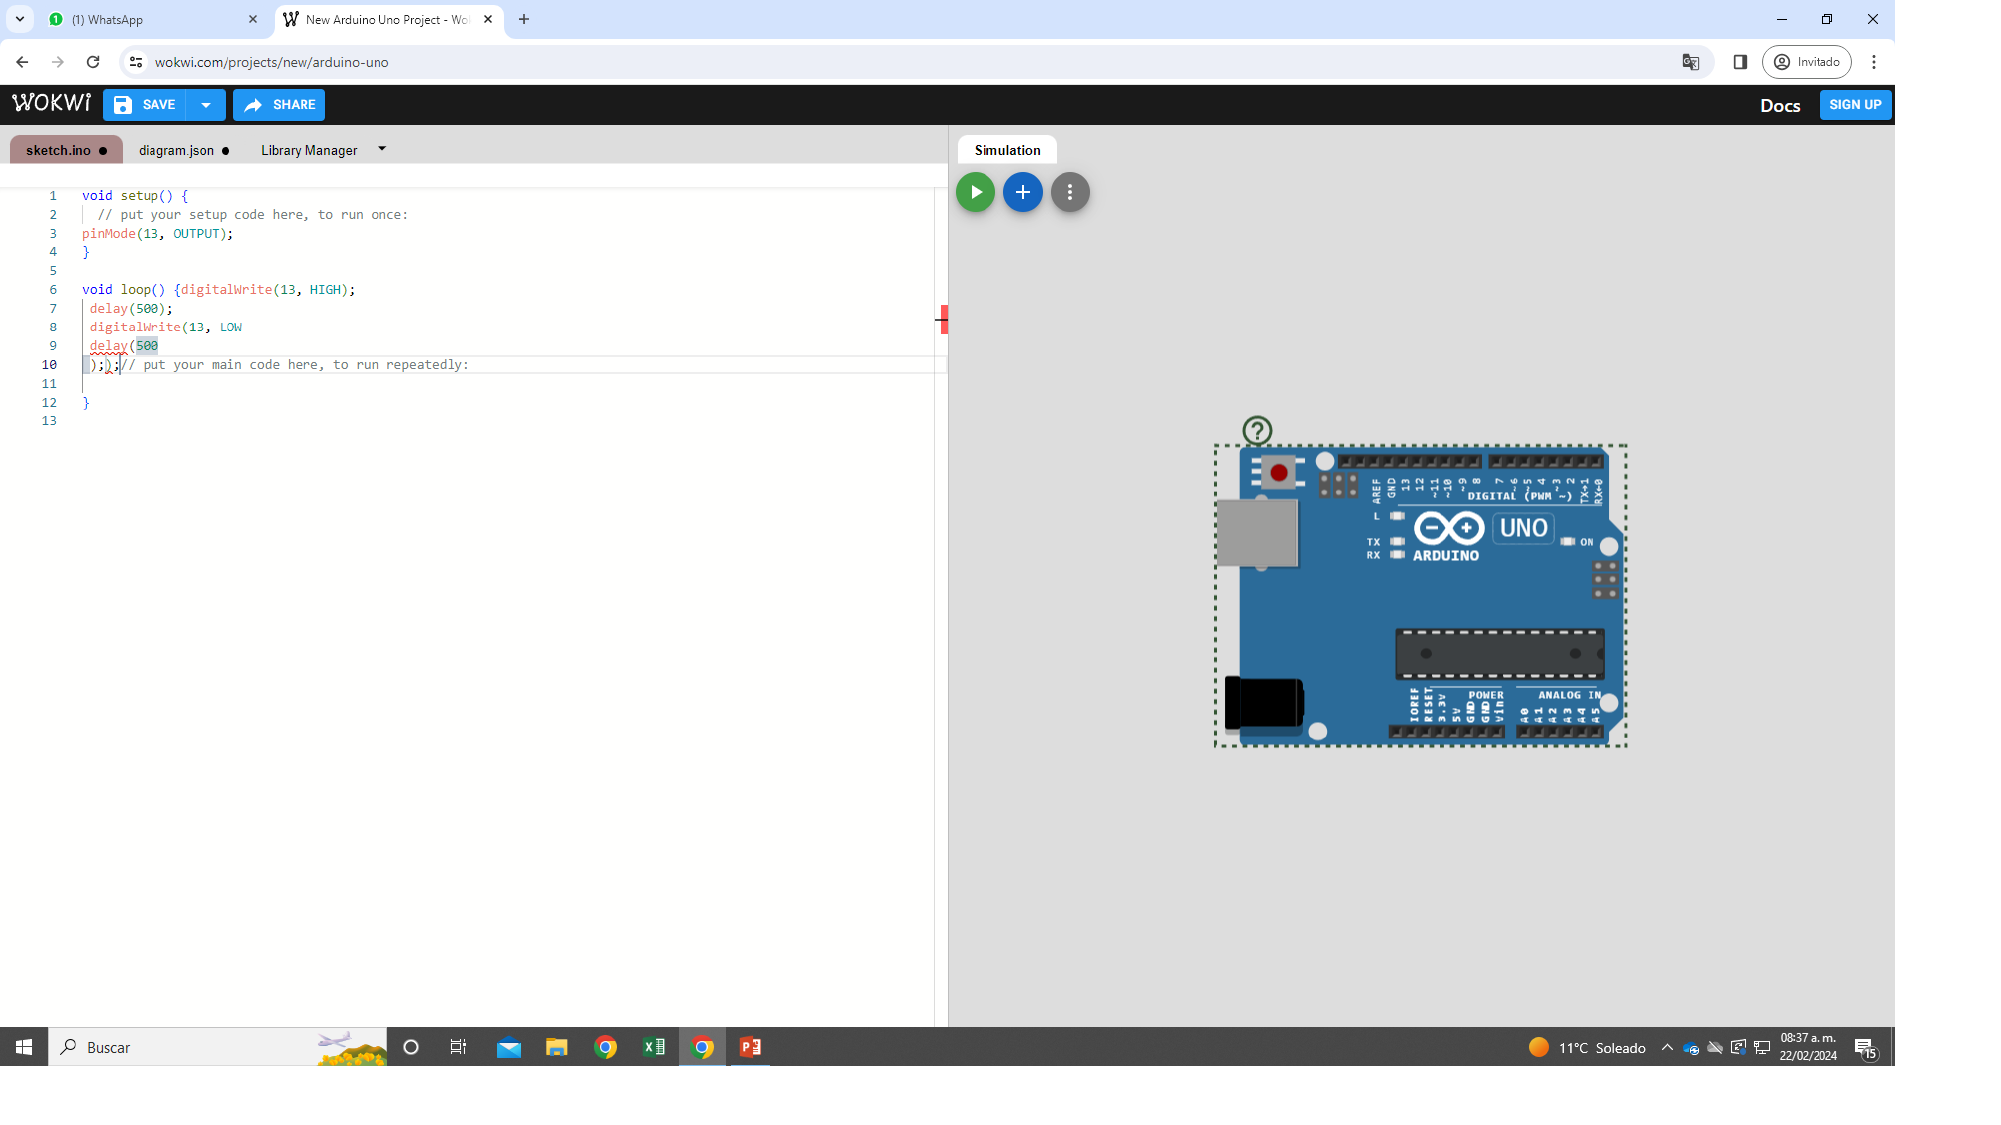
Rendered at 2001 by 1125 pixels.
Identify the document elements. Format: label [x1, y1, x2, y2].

picture [0, 0, 1895, 1066]
